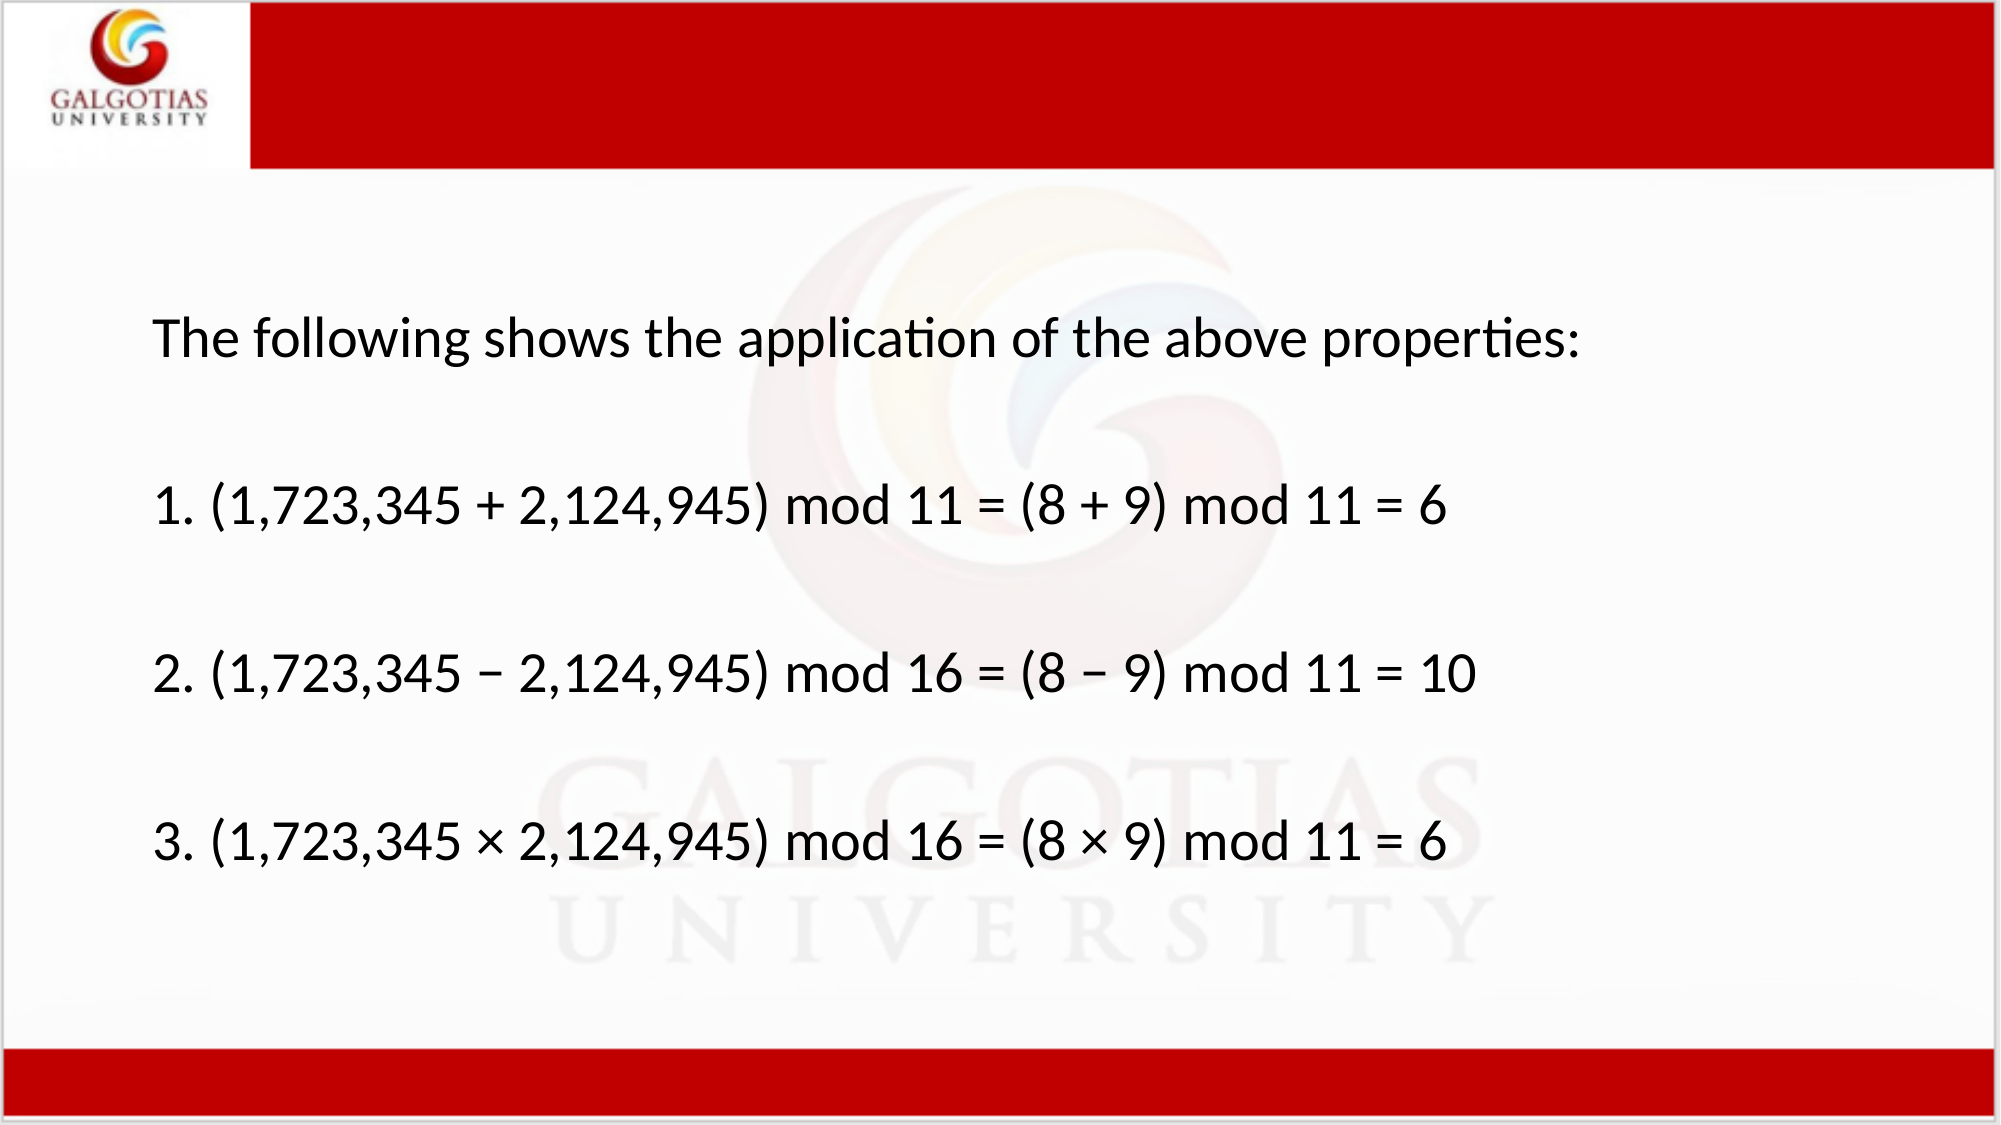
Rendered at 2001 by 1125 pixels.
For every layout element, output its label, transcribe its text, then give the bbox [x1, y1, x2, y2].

picture [0, 0, 2001, 1125]
list The following shows the application of the above properties: 1. (1,723,345 + 2,124,945) mod 11 = (8 + 9) mod 11 = 6 2. (1,723,345 − 2,124,945) mod 16 = (8 − 9) mod 11 = 10 3. (1,723,345 × 2,124,945) mod 16 = (8 × 9) mod 11 = 6 [137, 299, 1863, 1014]
